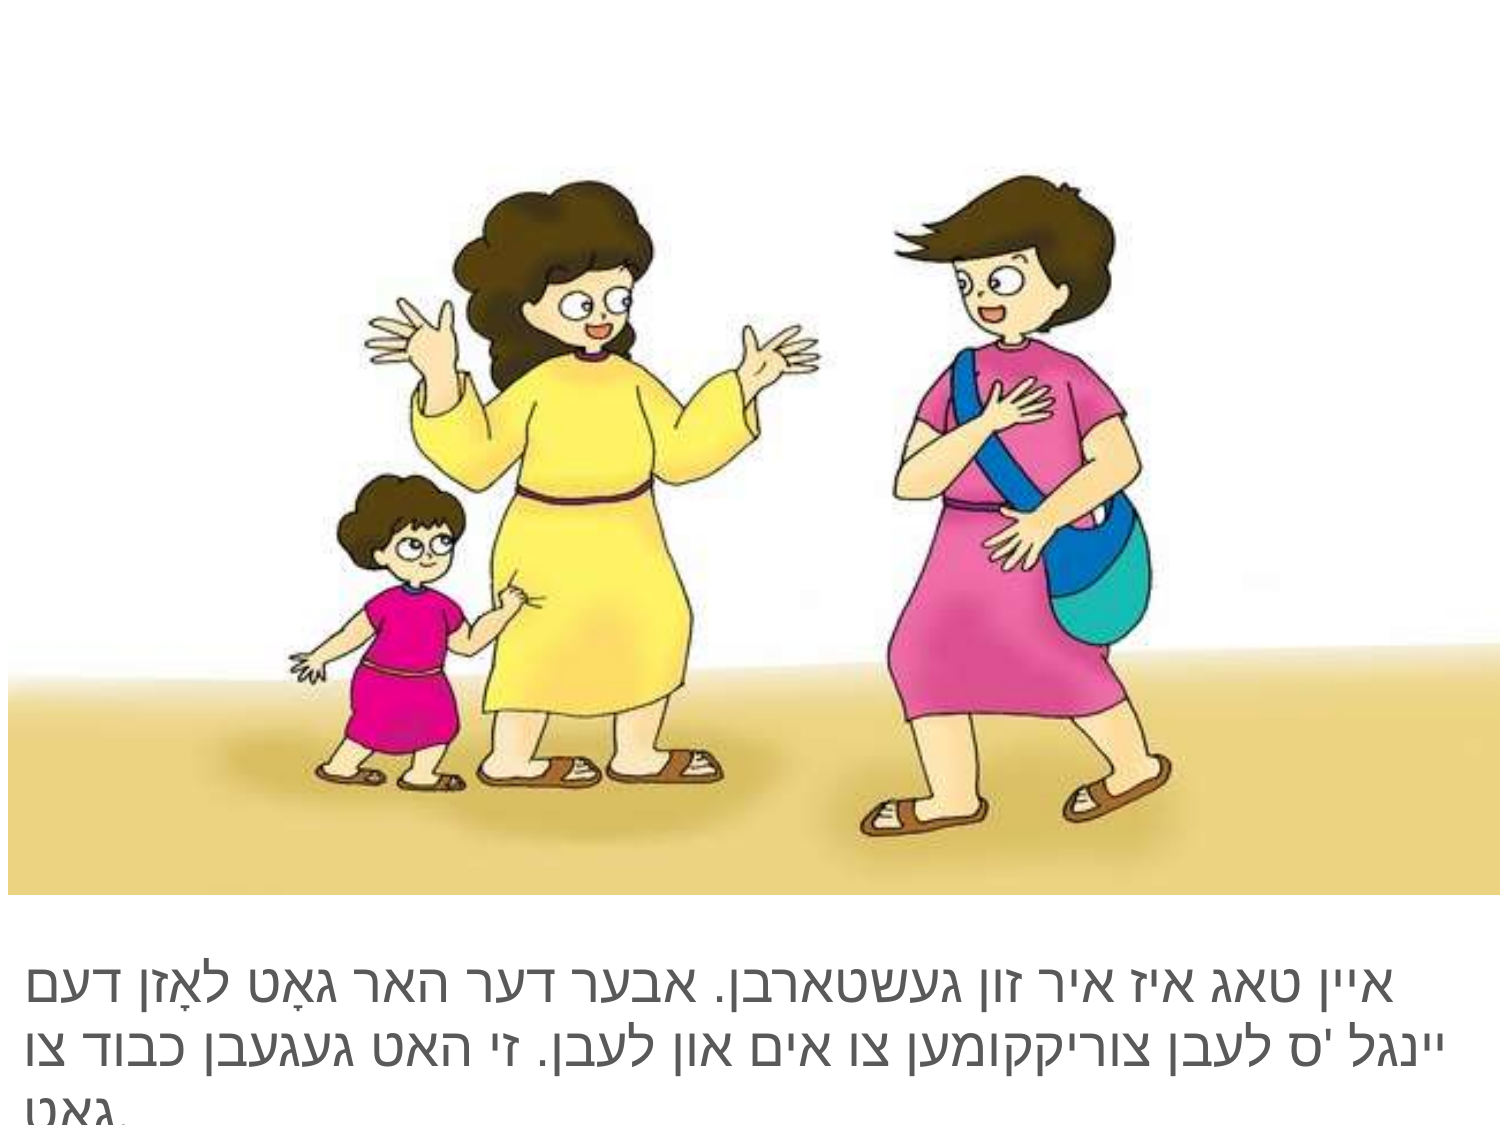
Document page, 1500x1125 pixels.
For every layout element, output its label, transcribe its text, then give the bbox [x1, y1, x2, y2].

picture [8, 0, 1500, 895]
text_box איין טאג איז איר זון געשטארבן. אבער דער האר גאָט לאָזן דעם יינגל 'ס לעבן צוריקקומען צו אים און לעבן. זי האט געגעבן כבוד צו גאָט. [9, 940, 1495, 1125]
